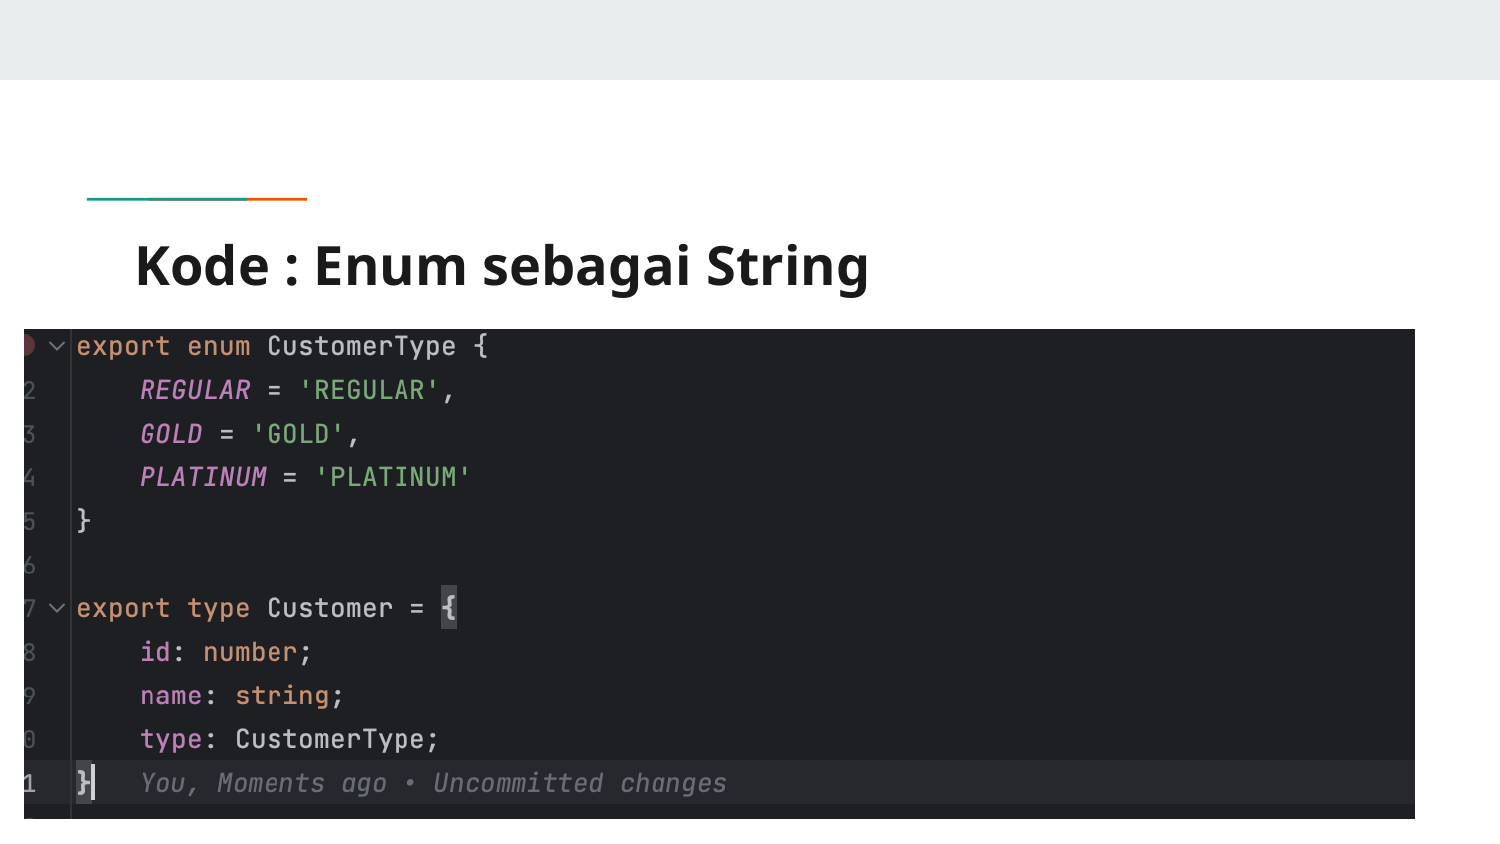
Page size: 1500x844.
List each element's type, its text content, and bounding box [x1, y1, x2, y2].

title Kode : Enum sebagai String [119, 216, 1381, 305]
picture [24, 328, 1415, 819]
